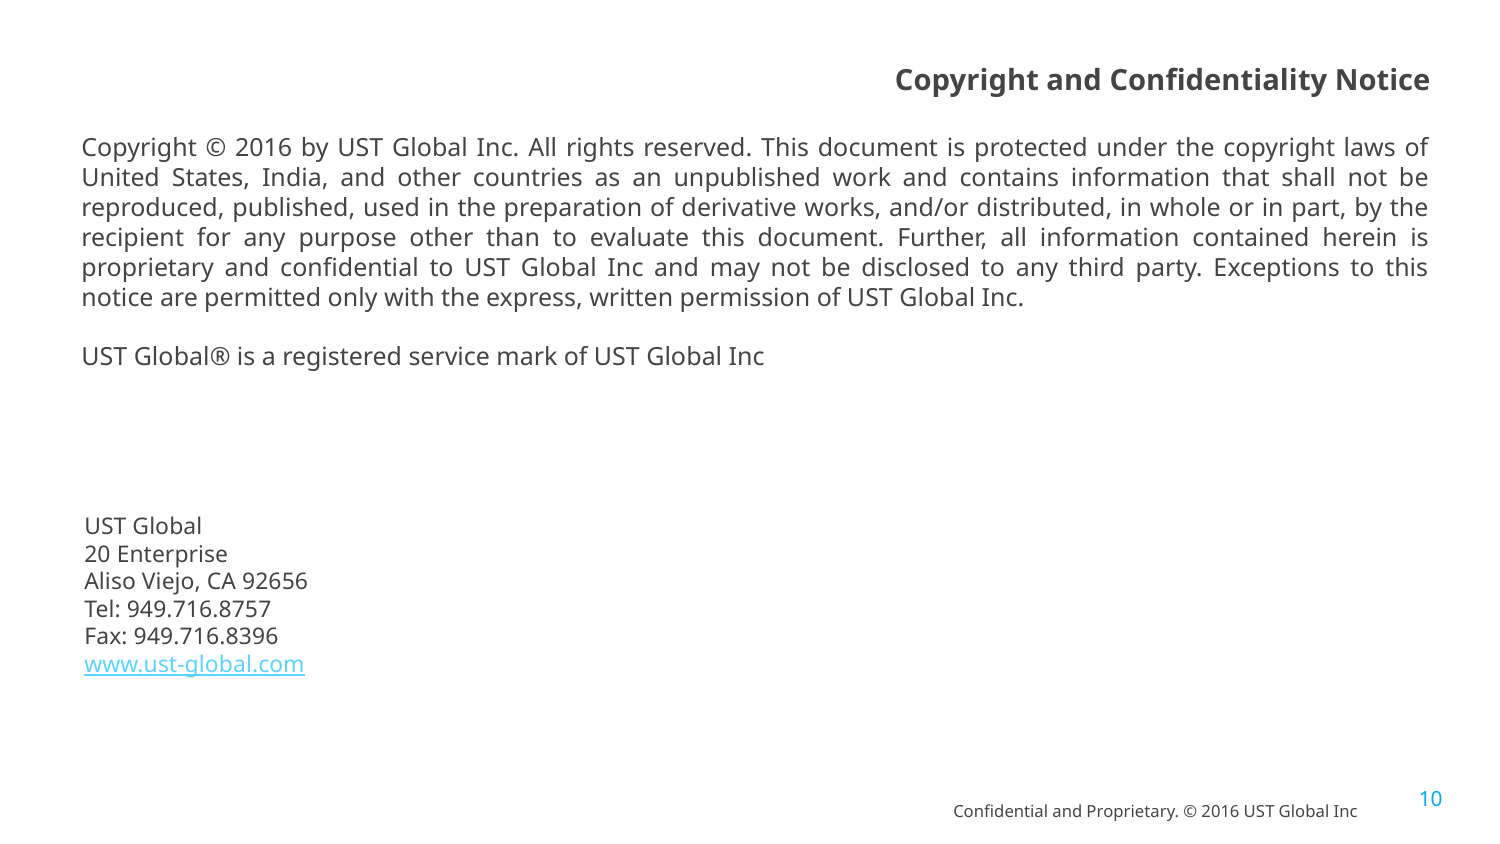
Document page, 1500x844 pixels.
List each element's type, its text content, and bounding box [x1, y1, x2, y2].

slide_number 10 [1366, 776, 1490, 822]
